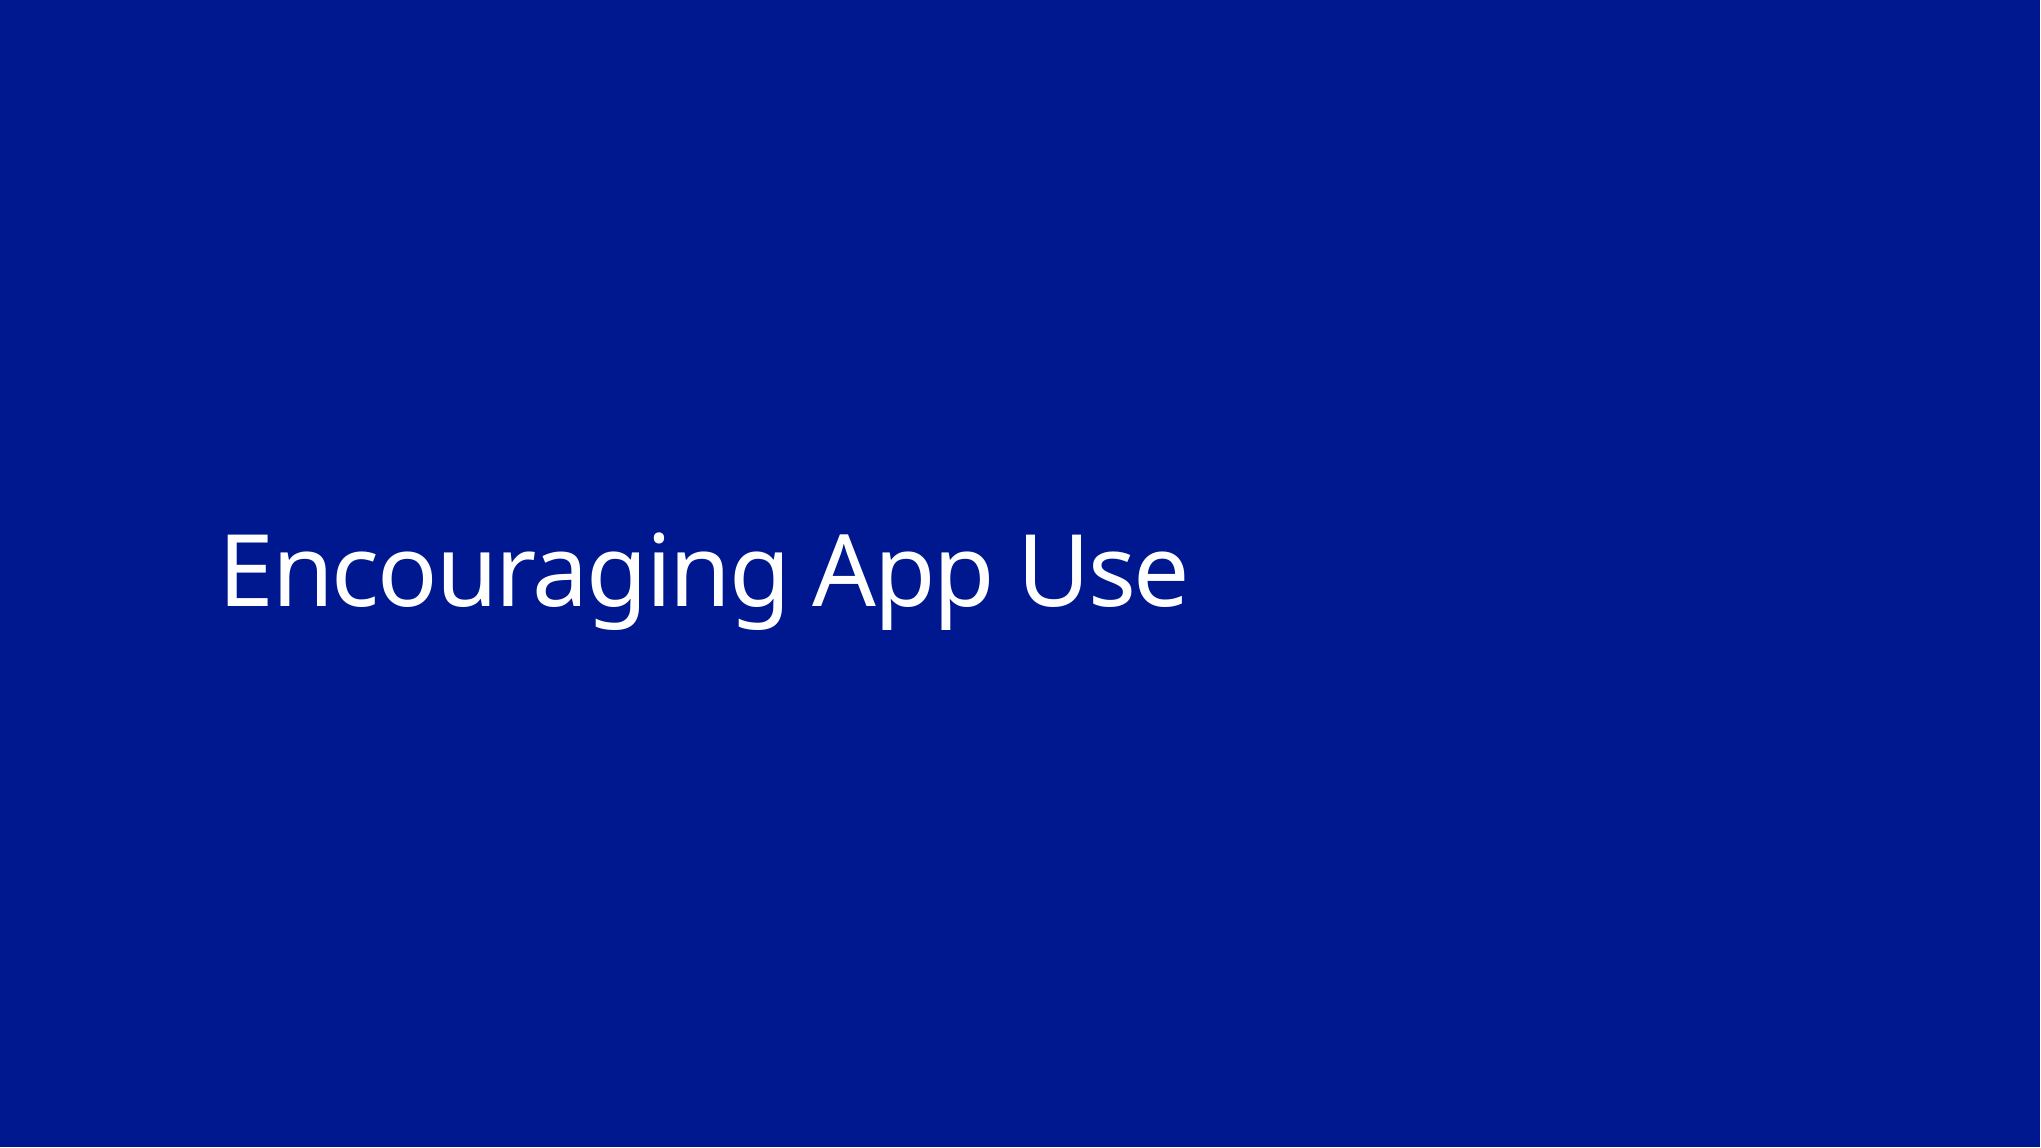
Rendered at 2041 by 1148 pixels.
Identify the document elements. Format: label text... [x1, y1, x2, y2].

text_box Encouraging App Use [195, 504, 1845, 643]
